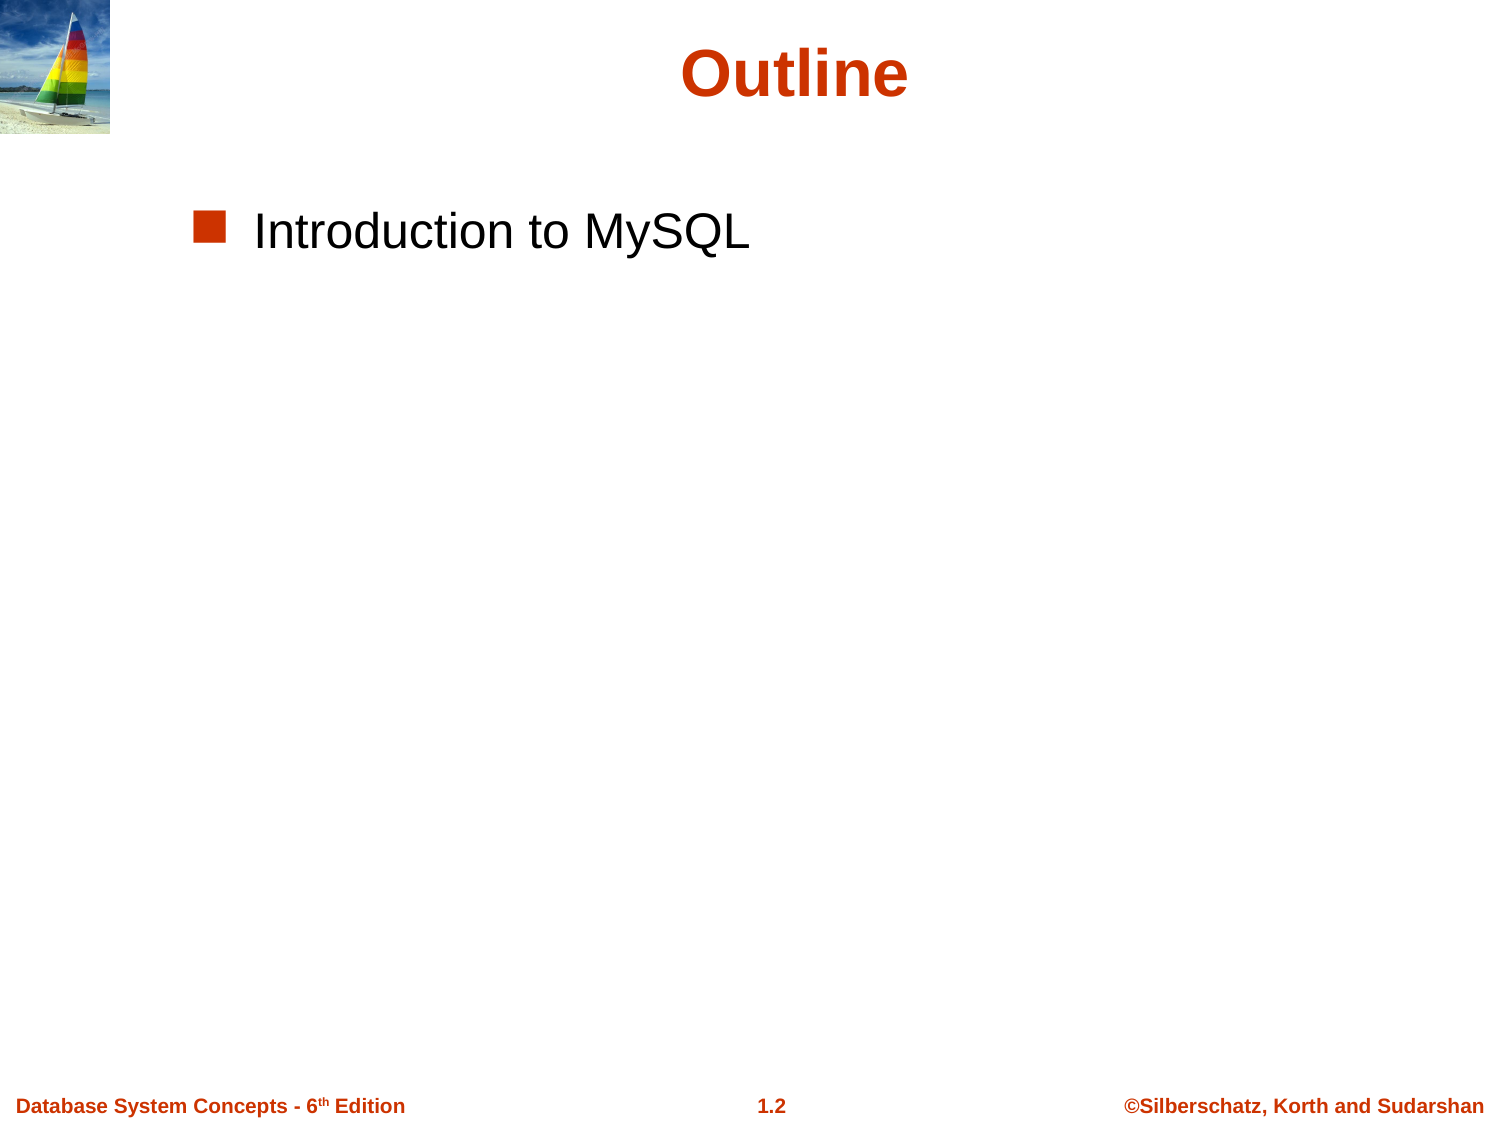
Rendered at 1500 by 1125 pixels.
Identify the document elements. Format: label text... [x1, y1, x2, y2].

title Outline [132, 16, 1459, 118]
list Introduction to MySQL [182, 190, 1350, 988]
picture [0, 0, 110, 134]
